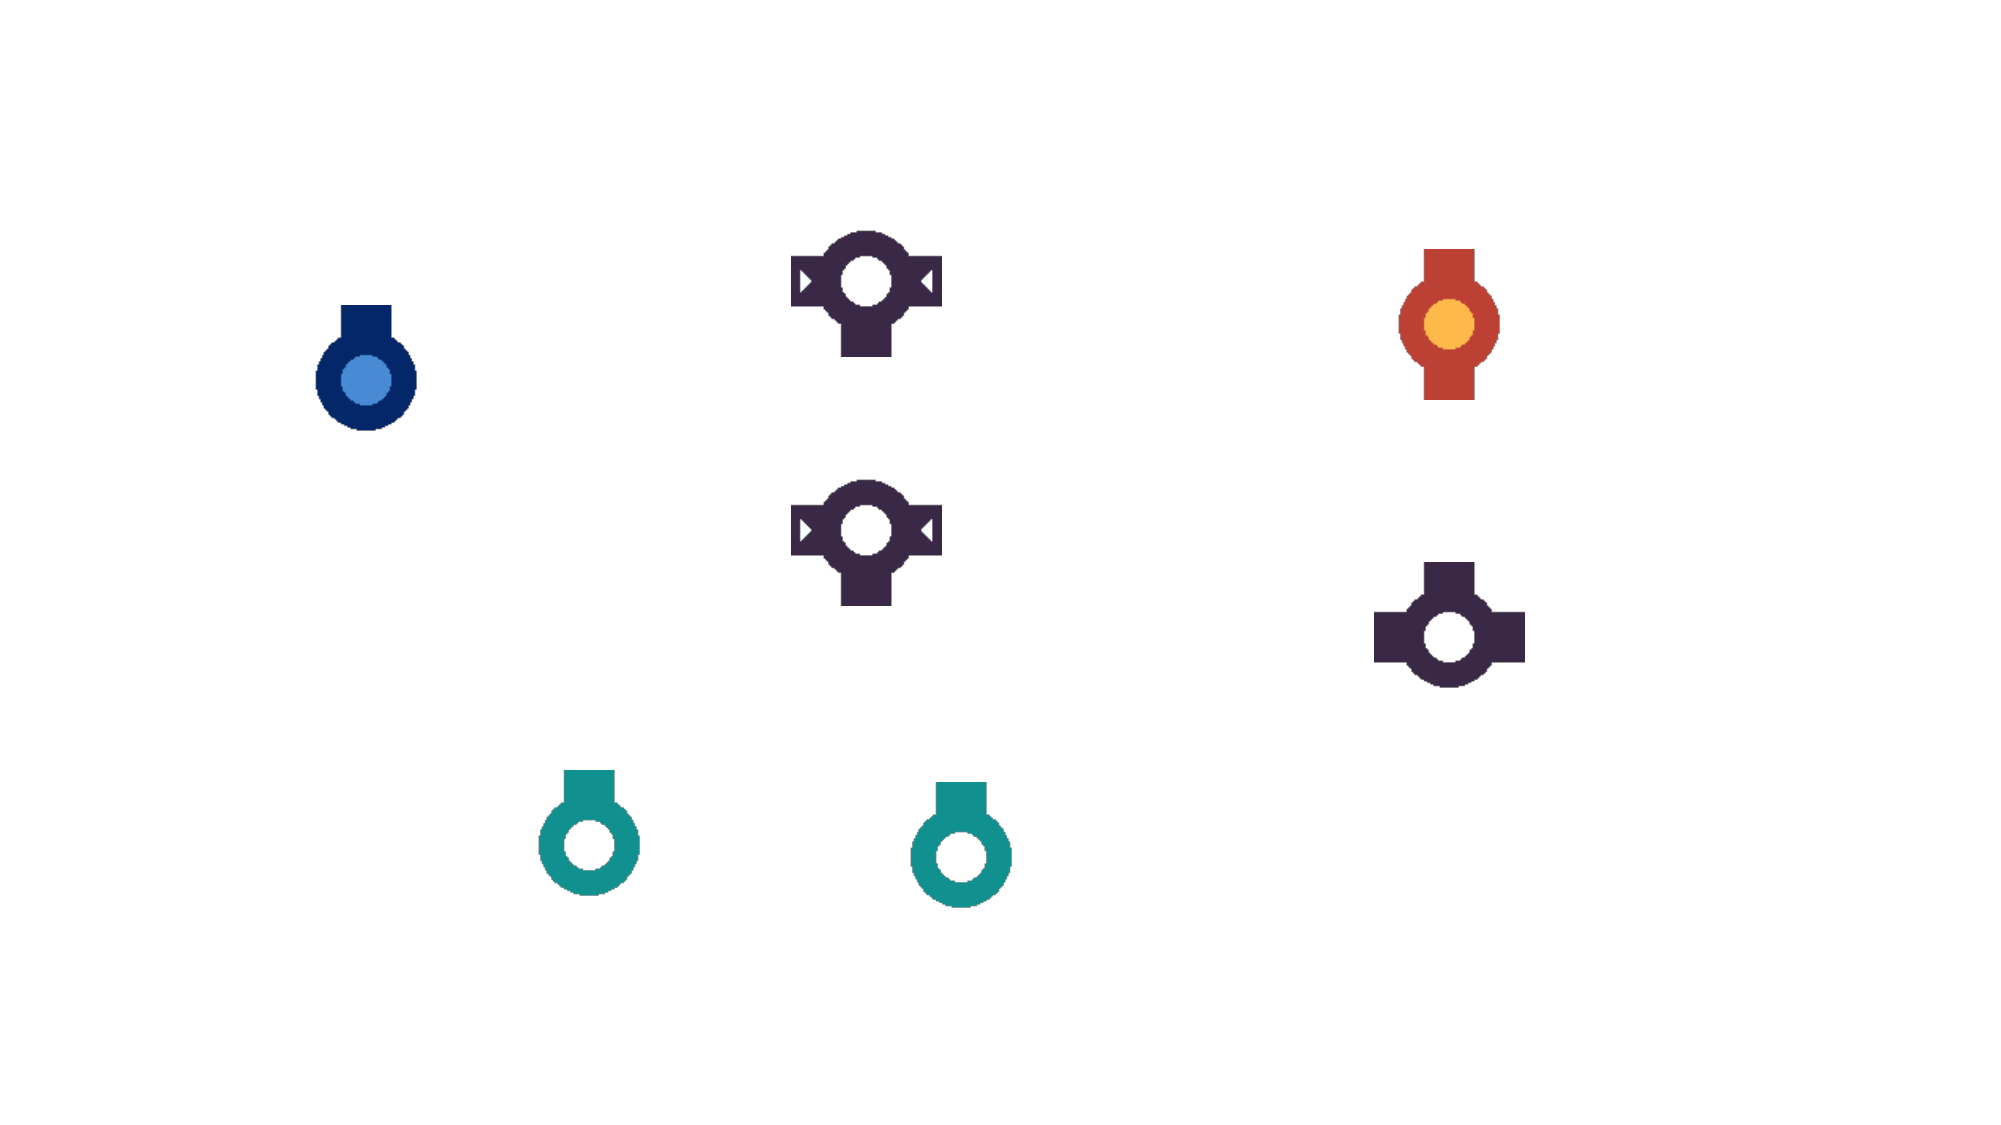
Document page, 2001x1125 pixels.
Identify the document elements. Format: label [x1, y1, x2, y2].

picture [1374, 249, 1525, 400]
picture [791, 206, 942, 357]
picture [791, 455, 942, 606]
picture [514, 770, 665, 921]
picture [886, 782, 1037, 933]
picture [1374, 562, 1525, 713]
picture [291, 305, 442, 456]
